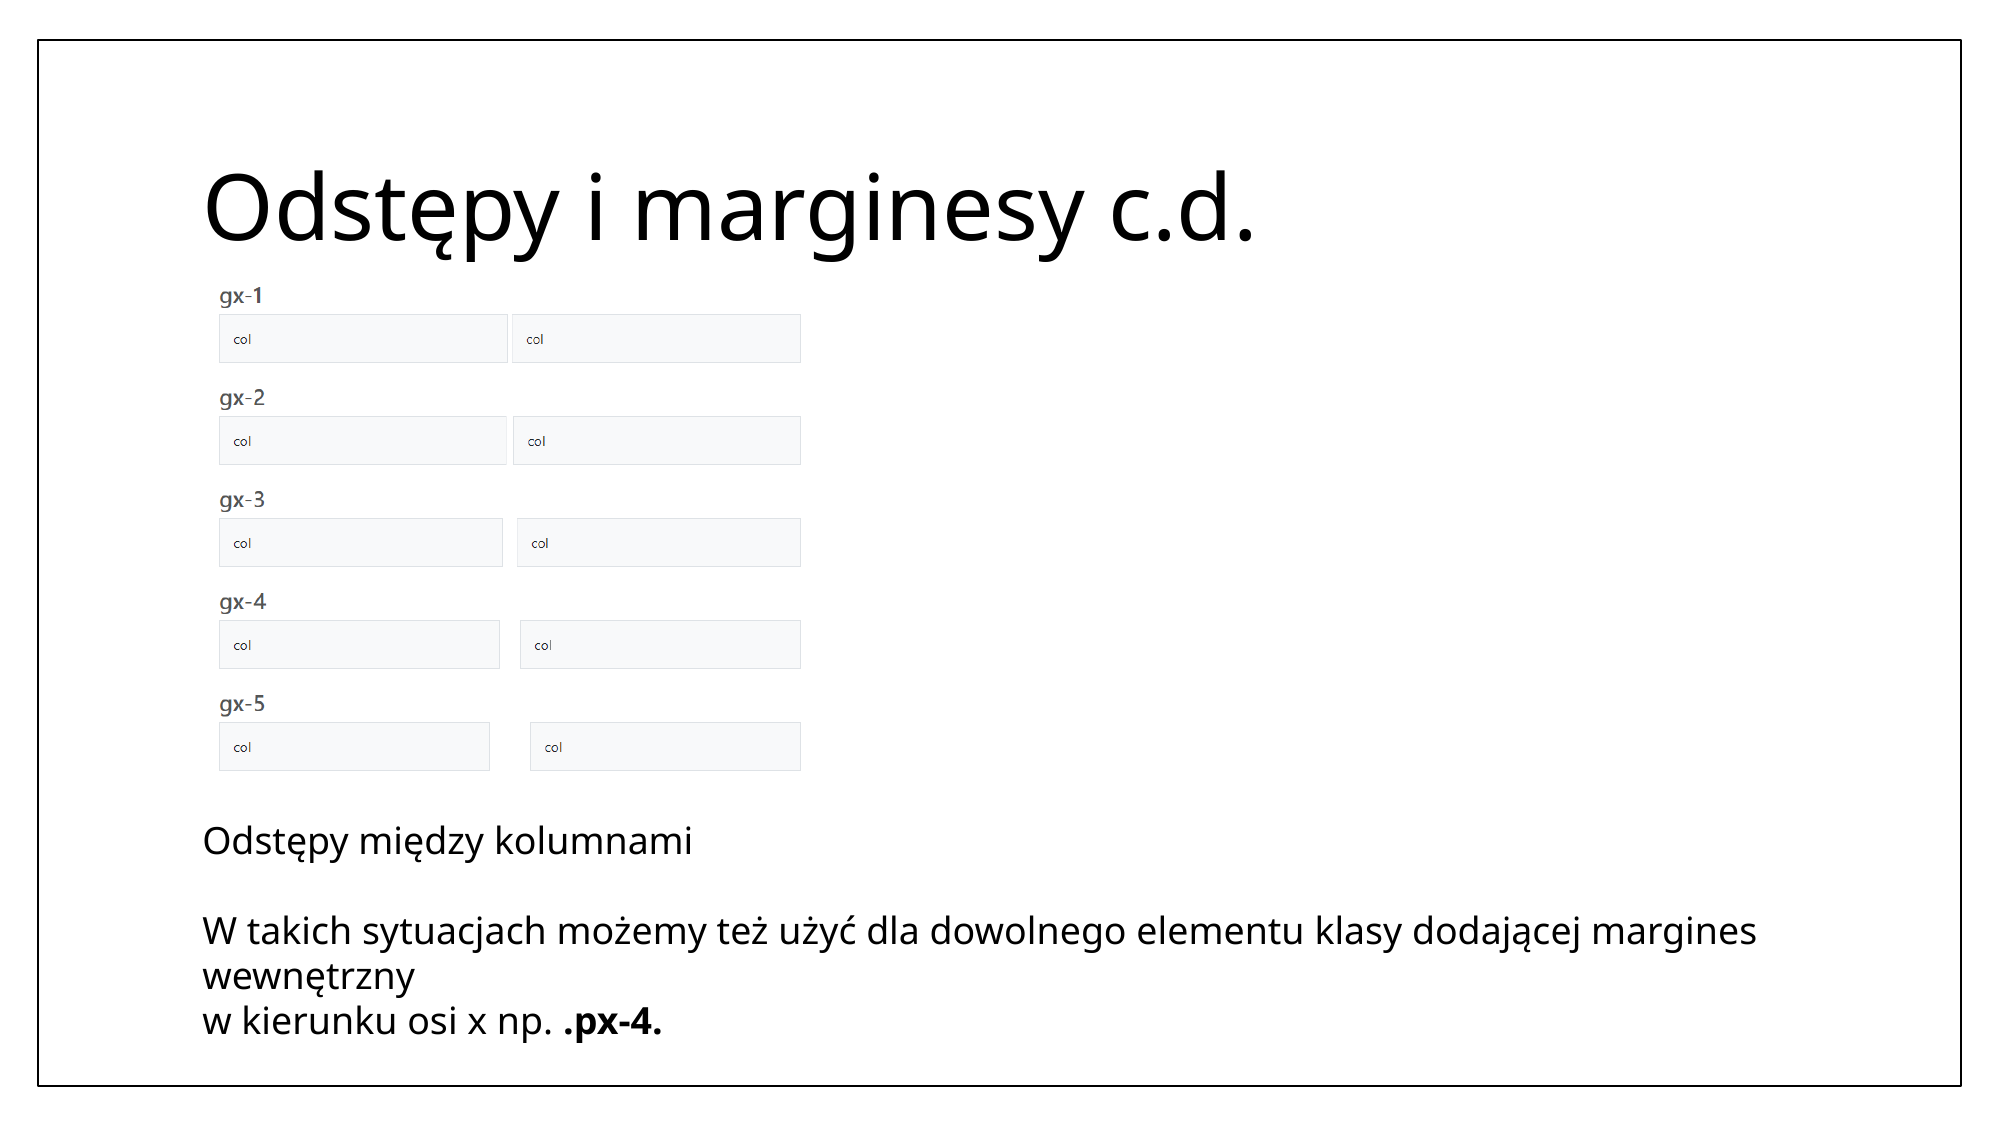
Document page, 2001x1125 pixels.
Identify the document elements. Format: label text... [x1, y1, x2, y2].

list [201, 274, 813, 787]
title Odstępy i marginesy c.d. [187, 99, 1808, 323]
text_box Odstępy między kolumnami W takich sytuacjach możemy też użyć dla dowolnego elementu klasy dodającej margines wewnętrzny w kierunku osi x np. .px-4. [187, 809, 1845, 1050]
